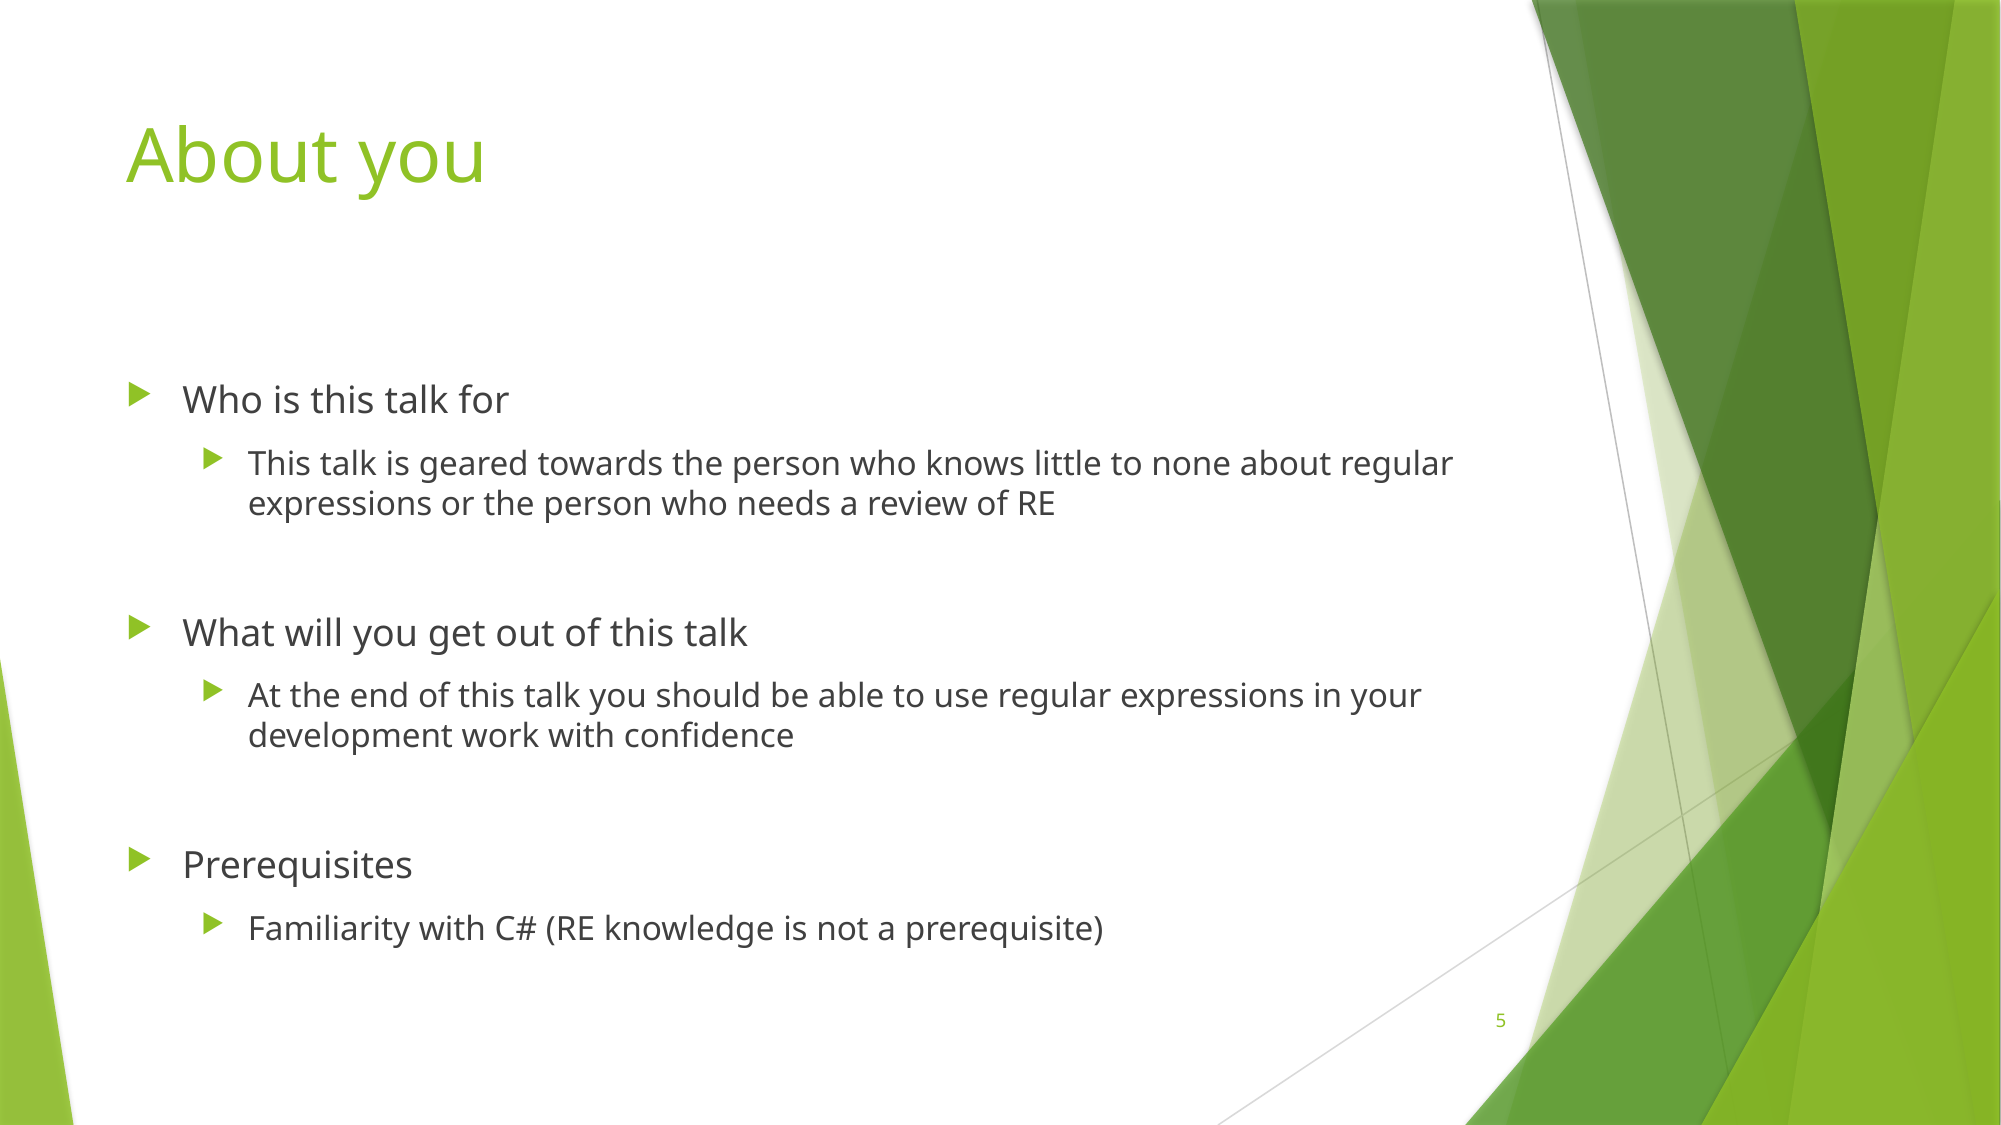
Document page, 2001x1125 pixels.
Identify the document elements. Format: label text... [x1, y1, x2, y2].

list Who is this talk for This talk is geared towards the person who knows little to none about regular expressions or the person who needs a review of RE What will you get out of this talk At the end of this talk you should be able to use regular expressions in your development work with confidence Prerequisites Familiarity with C# (RE knowledge is not a prerequisite) [111, 368, 1522, 1059]
slide_number 5 [1409, 991, 1522, 1051]
title About you [111, 99, 1522, 317]
